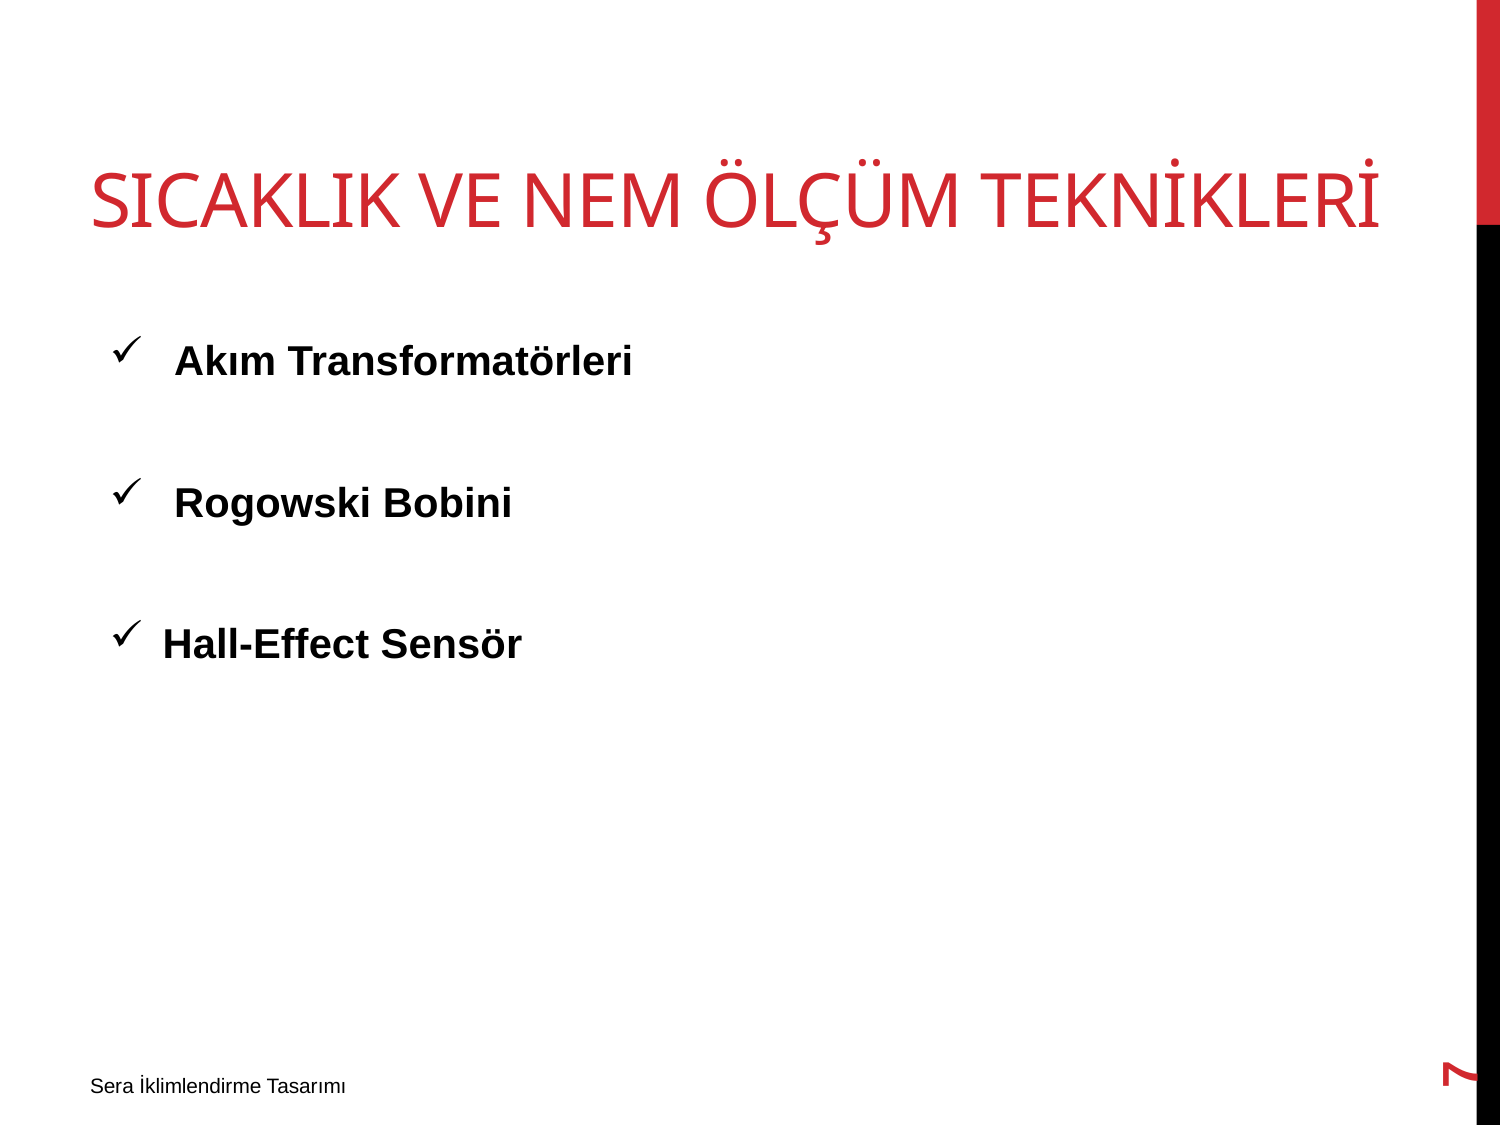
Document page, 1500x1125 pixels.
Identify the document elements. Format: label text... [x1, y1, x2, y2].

list Akım Transformatörleri Rogowski Bobini Hall-Effect Sensör [76, 326, 1427, 1024]
title SIcaklIk ve Nem Ölçüm Teknİklerİ [75, 24, 1436, 250]
slide_number 7 [1427, 887, 1488, 1104]
footer Sera İklimlendirme Tasarımı [75, 1065, 638, 1112]
